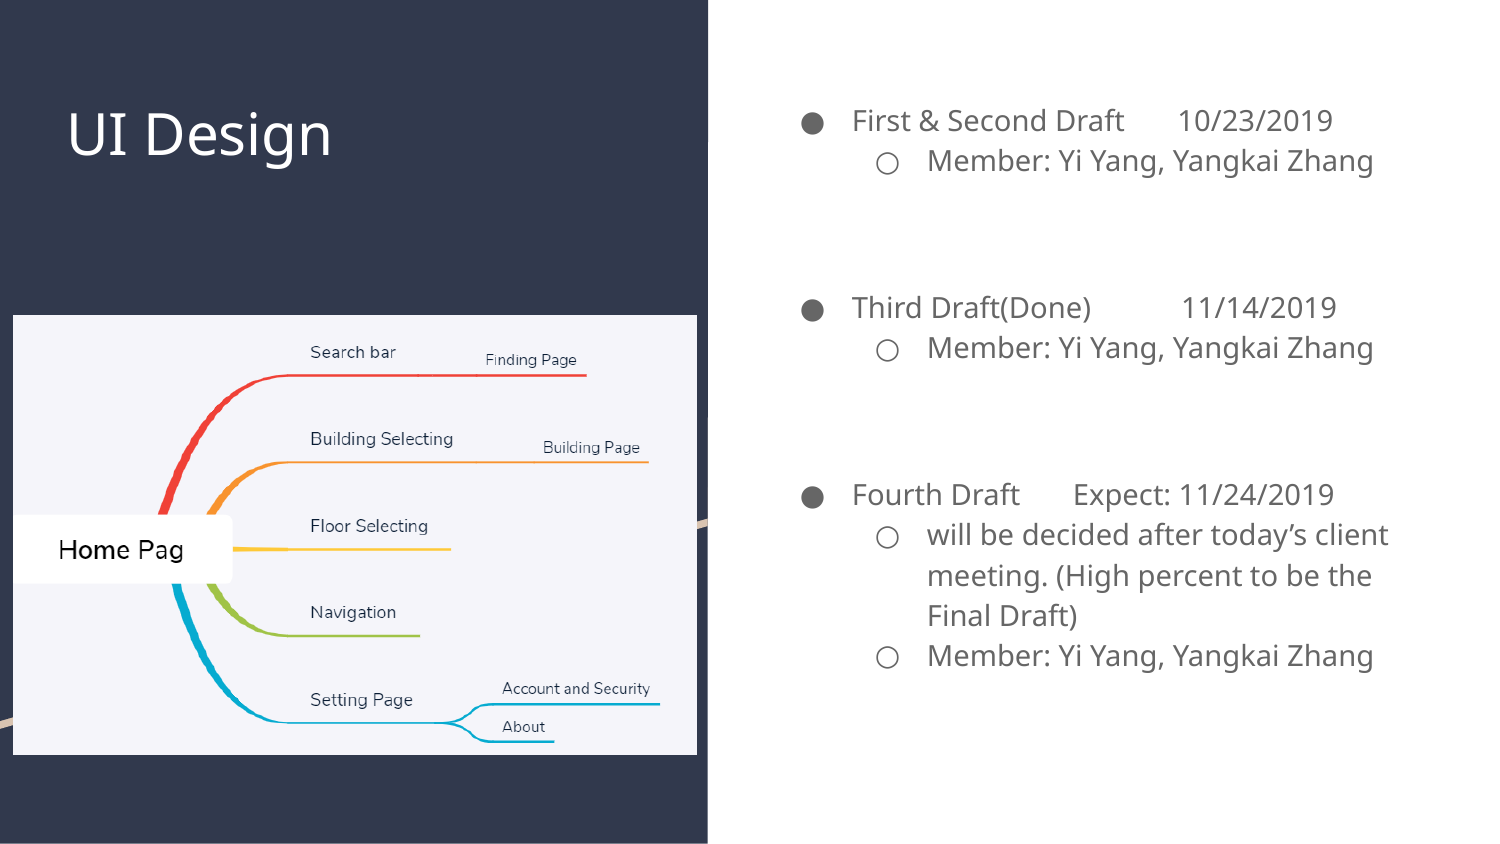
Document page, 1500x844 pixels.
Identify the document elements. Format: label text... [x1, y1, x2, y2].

title UI Design [51, 82, 660, 313]
picture [13, 315, 698, 755]
list First & Second Draft 10/23/2019 Member: Yi Yang, Yangkai Zhang Third Draft(Done) 11/14/2019 Member: Yi Yang, Yangkai Zhang Fourth Draft Expect: 11/24/2019 will be decided after today’s client meeting. (High percent to be the Final Draft) Member: Yi Yang, Yangkai Zhang [761, 82, 1446, 755]
